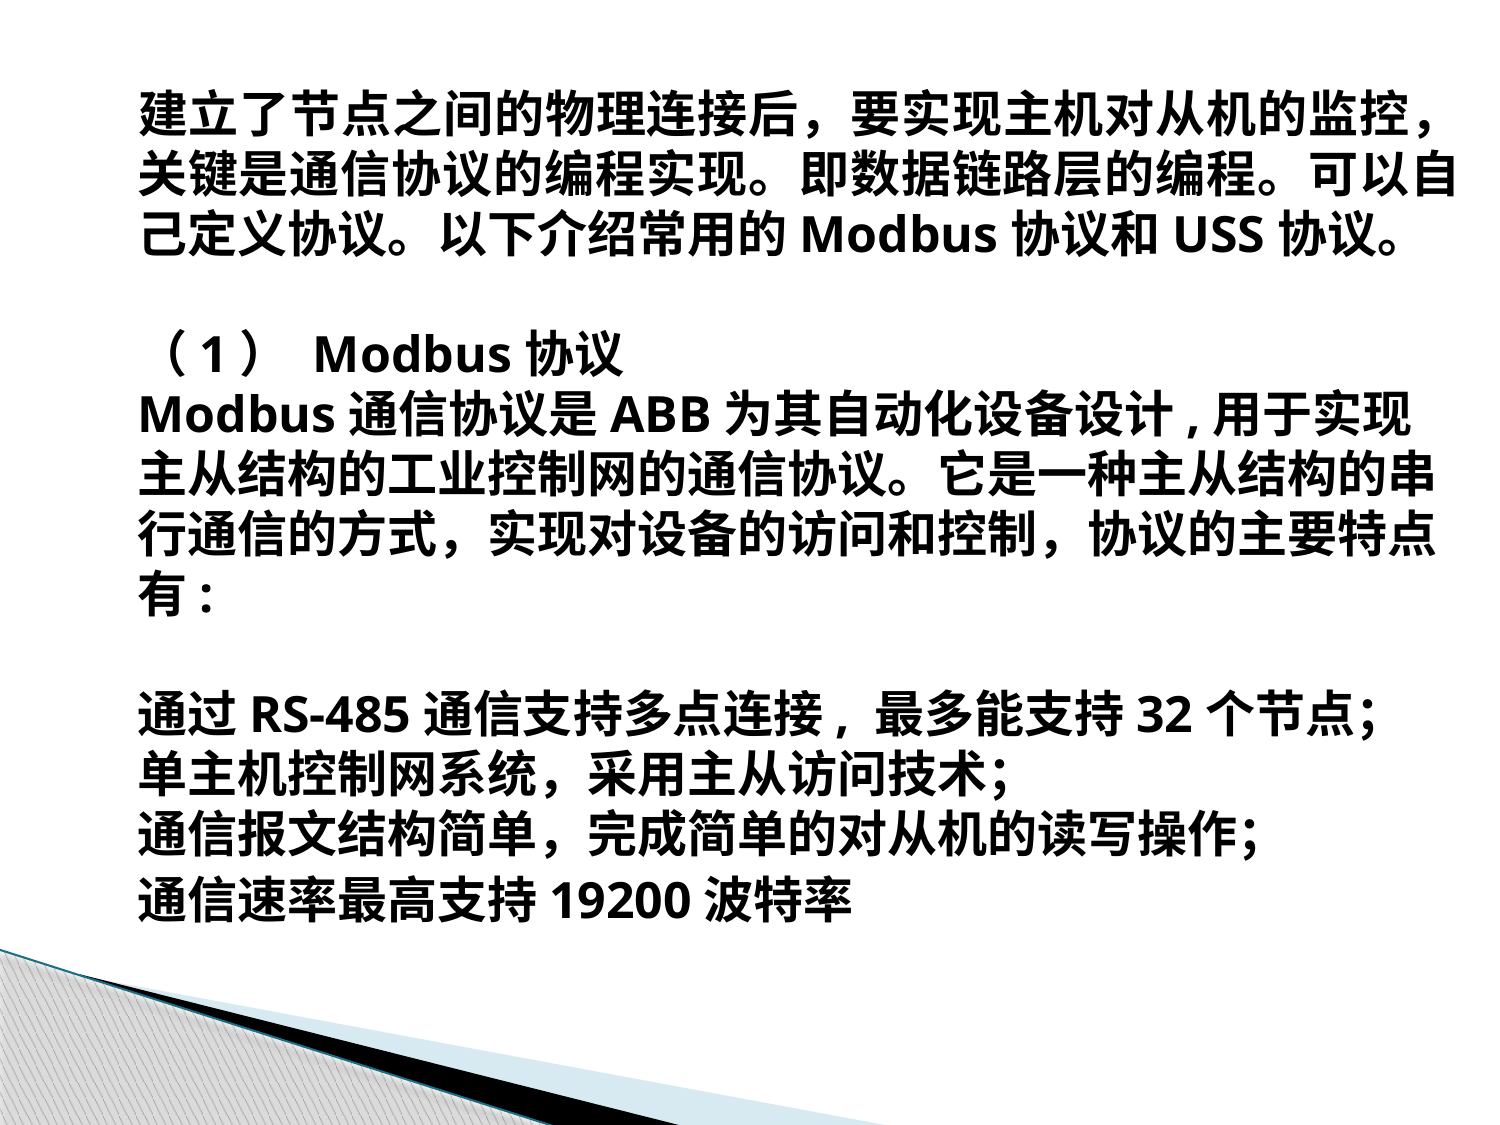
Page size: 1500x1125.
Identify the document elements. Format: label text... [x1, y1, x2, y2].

list 建立了节点之间的物理连接后，要实现主机对从机的监控，关键是通信协议的编程实现。即数据链路层的编程。可以自己定义协议。以下介绍常用的Modbus协议和USS协议。 （1） Modbus协议 Modbus通信协议是ABB为其自动化设备设计,用于实现主从结构的工业控制网的通信协议。它是一种主从结构的串行通信的方式，实现对设备的访问和控制，协议的主要特点有: 通过RS-485通信支持多点连接, 最多能支持32个节点； 单主机控制网系统，采用主从访问技术； 通信报文结构简单，完成简单的对从机的读写操作； 通信速率最高支持19200波特率 [62, 75, 1475, 1000]
